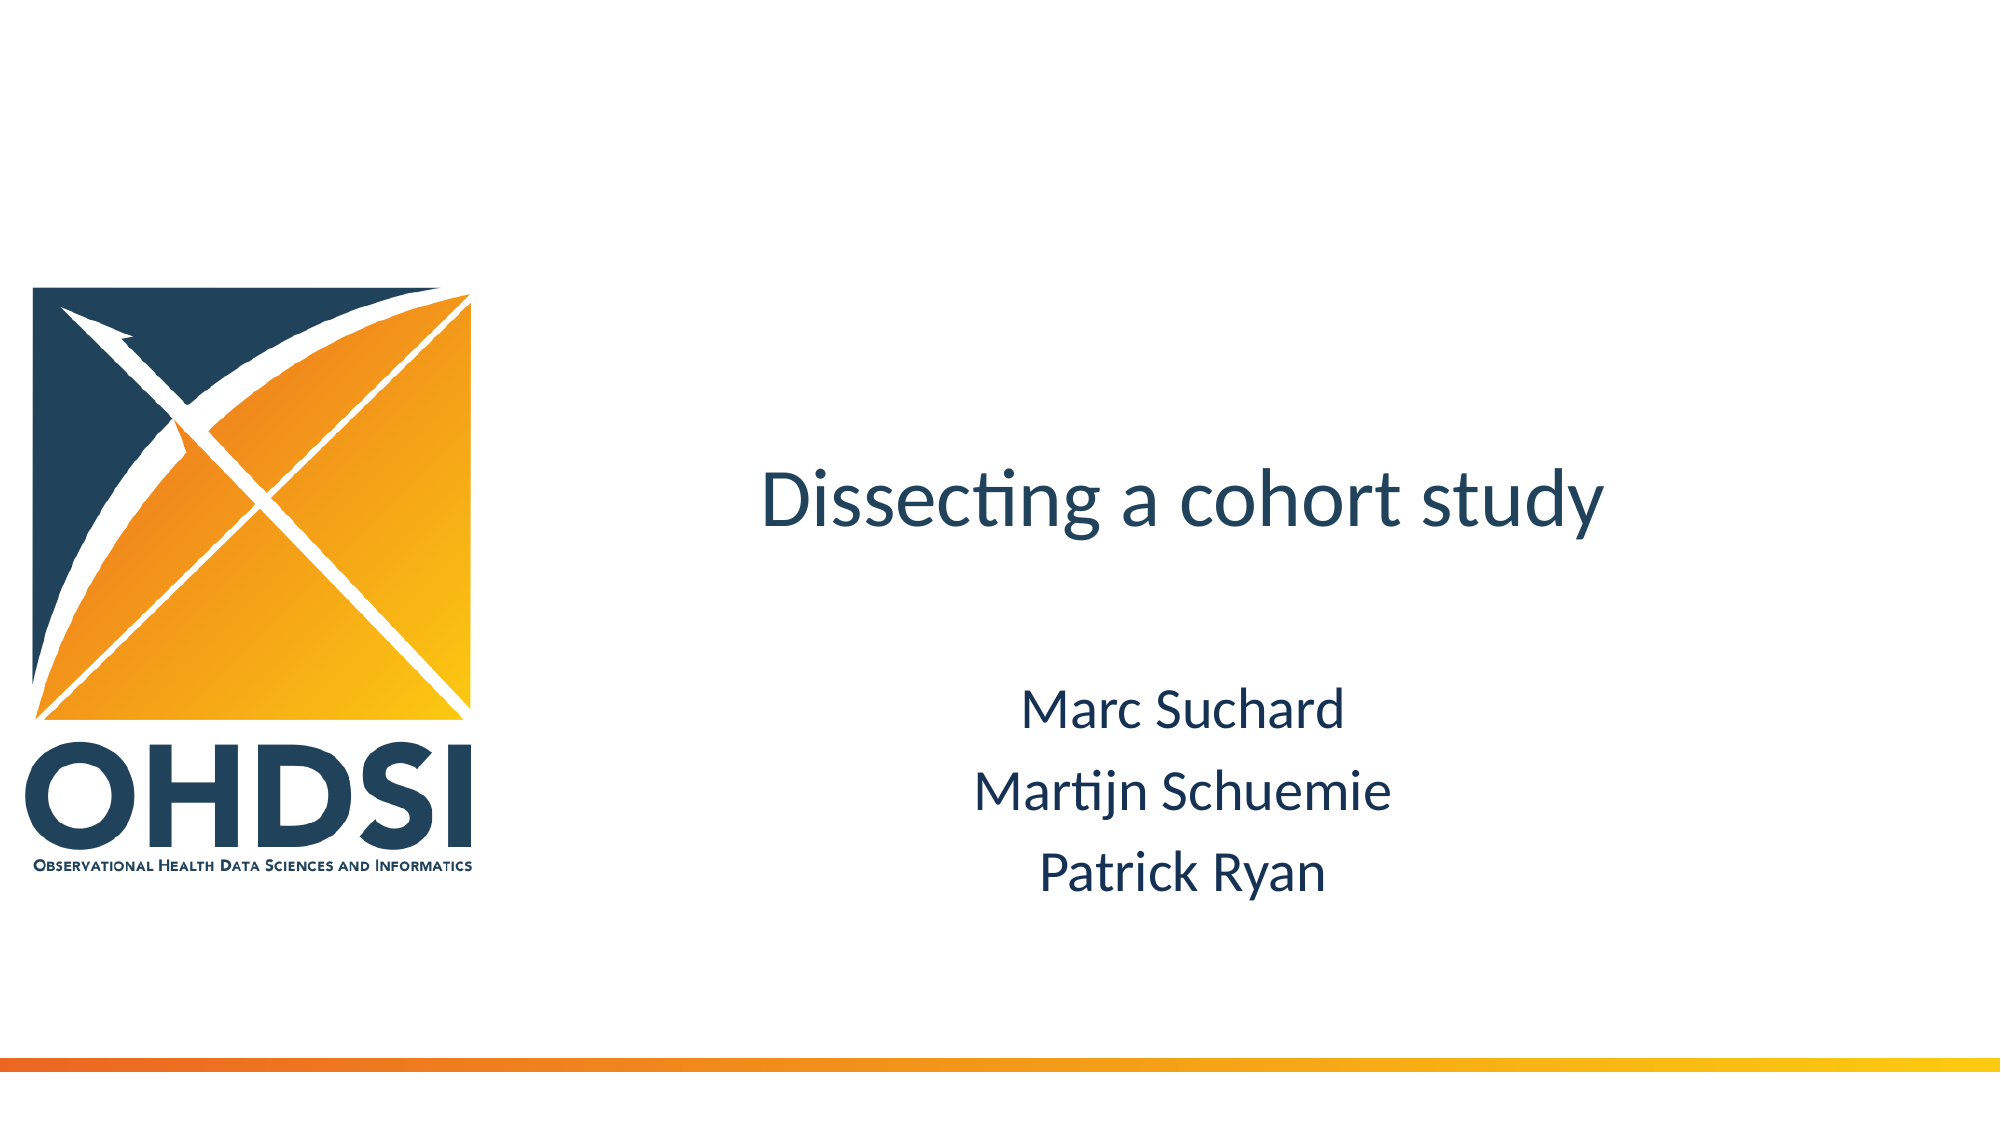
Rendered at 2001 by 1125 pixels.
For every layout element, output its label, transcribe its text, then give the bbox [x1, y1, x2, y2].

subtitle Marc Suchard Martijn Schuemie Patrick Ryan [516, 662, 1850, 950]
title Dissecting a cohort study [516, 349, 1850, 638]
picture [0, 237, 529, 920]
